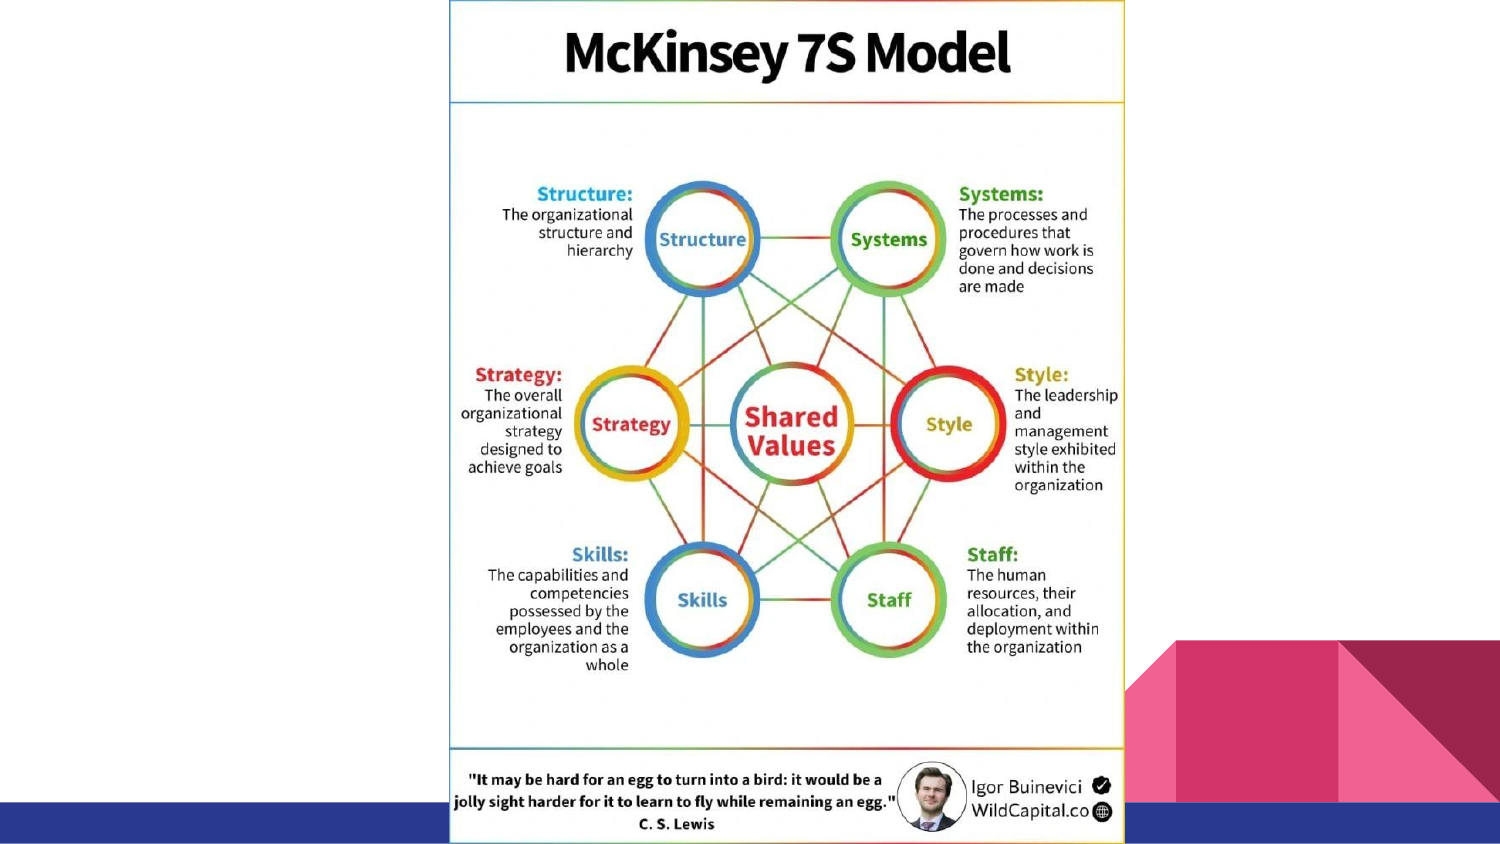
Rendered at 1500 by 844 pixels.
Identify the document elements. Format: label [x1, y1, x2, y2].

picture [448, 0, 1125, 844]
